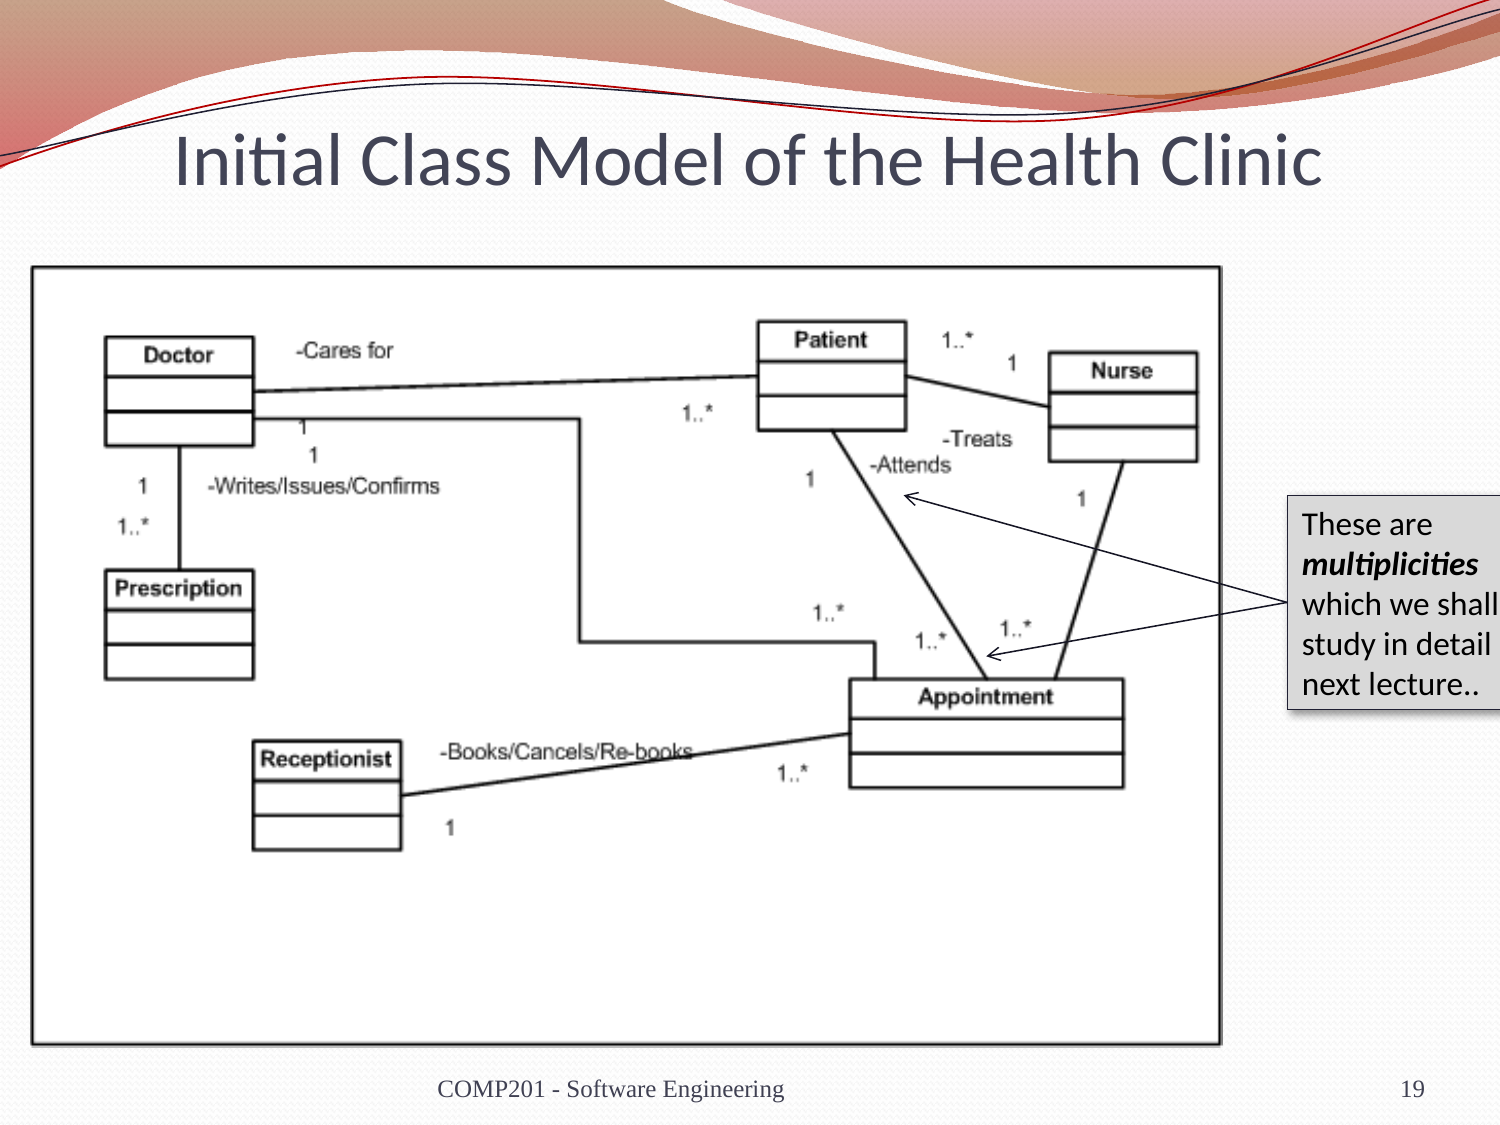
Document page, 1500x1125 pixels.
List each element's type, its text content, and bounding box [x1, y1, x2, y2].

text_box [985, 603, 1288, 657]
text_box These are multiplicities which we shall study in detail next lecture.. [1287, 495, 1500, 710]
slide_number 19 [1299, 1042, 1425, 1103]
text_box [903, 494, 1288, 604]
footer COMP201 - Software Engineering [437, 1061, 988, 1103]
picture [30, 264, 1223, 1048]
title Initial Class Model of the Health Clinic [35, 70, 1463, 200]
